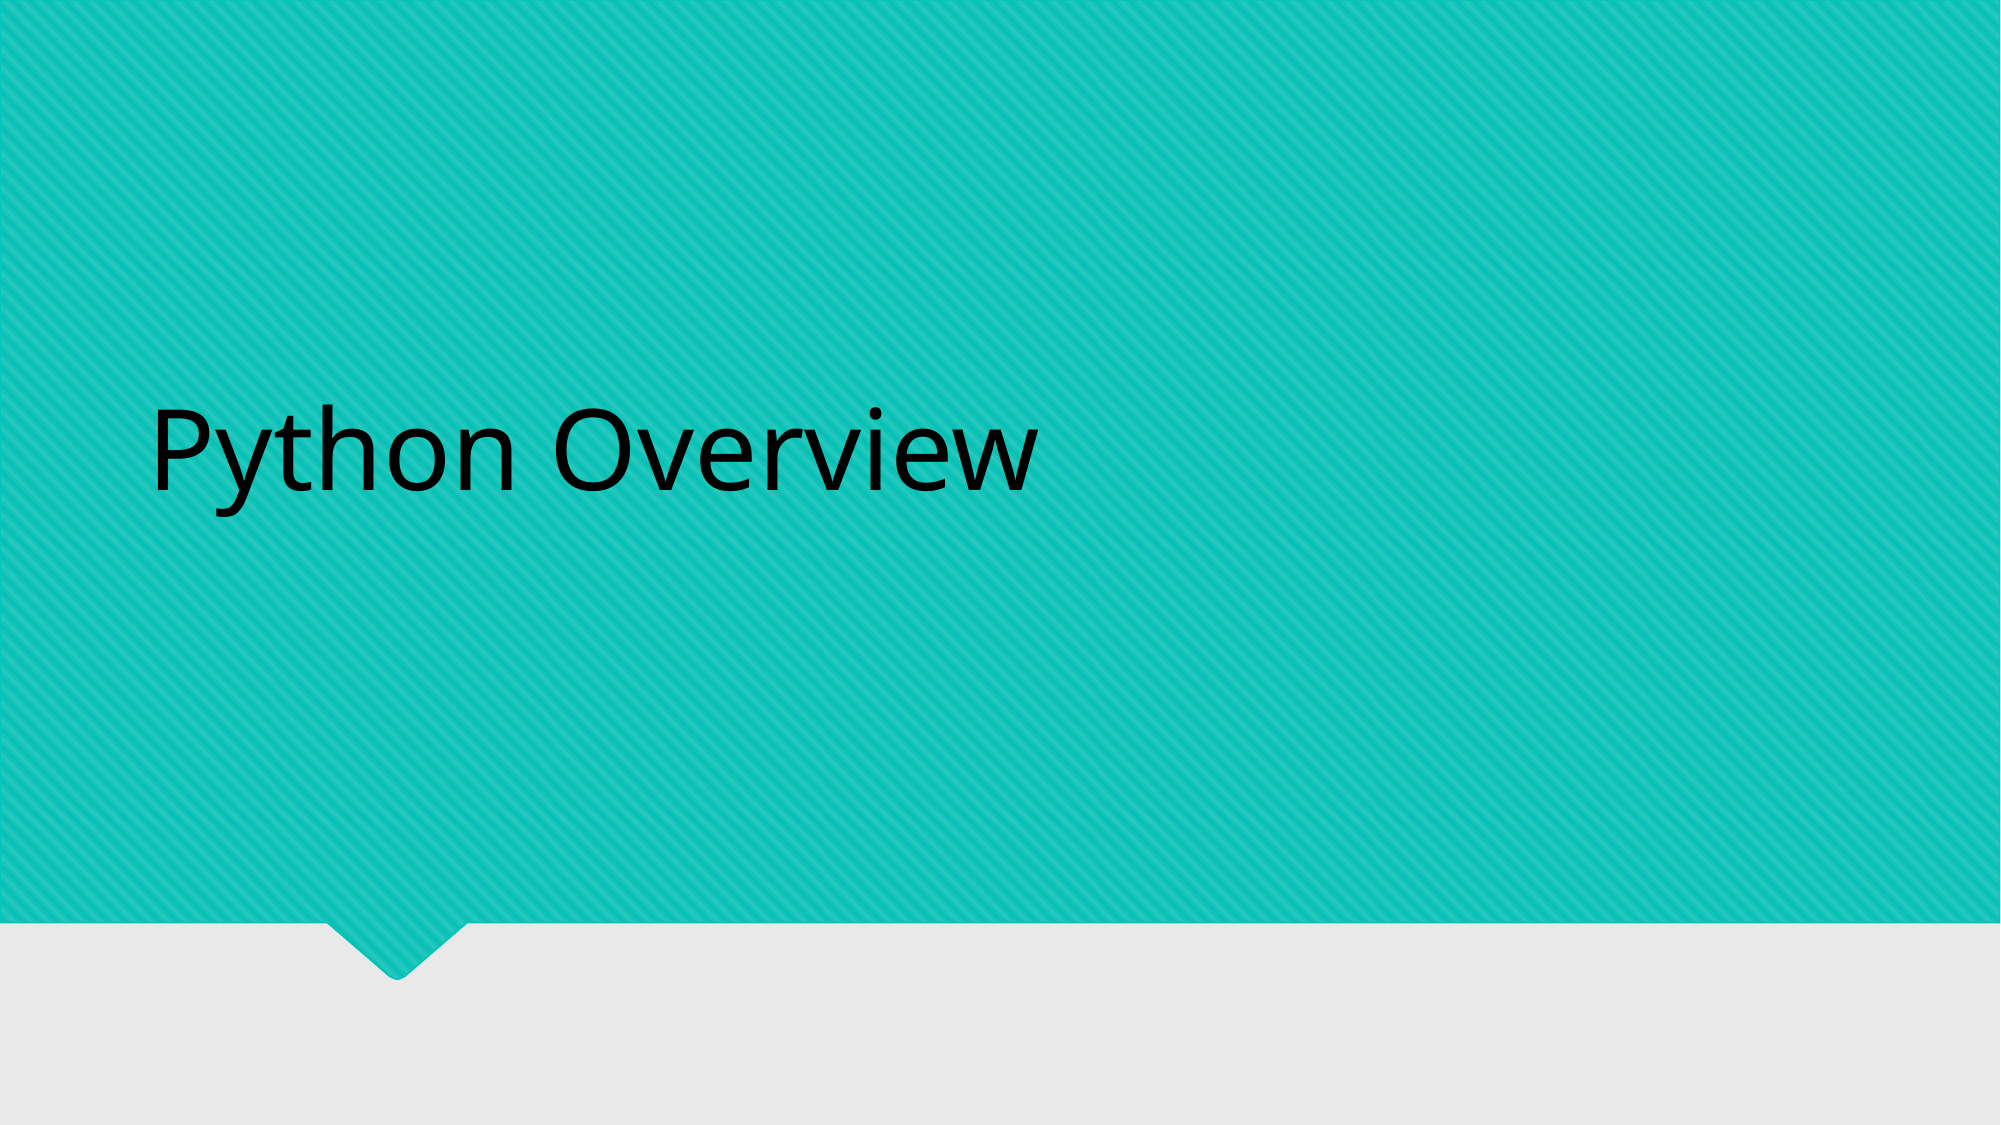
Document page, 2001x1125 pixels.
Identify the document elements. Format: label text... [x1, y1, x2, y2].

title Python Overview [132, 284, 1868, 606]
